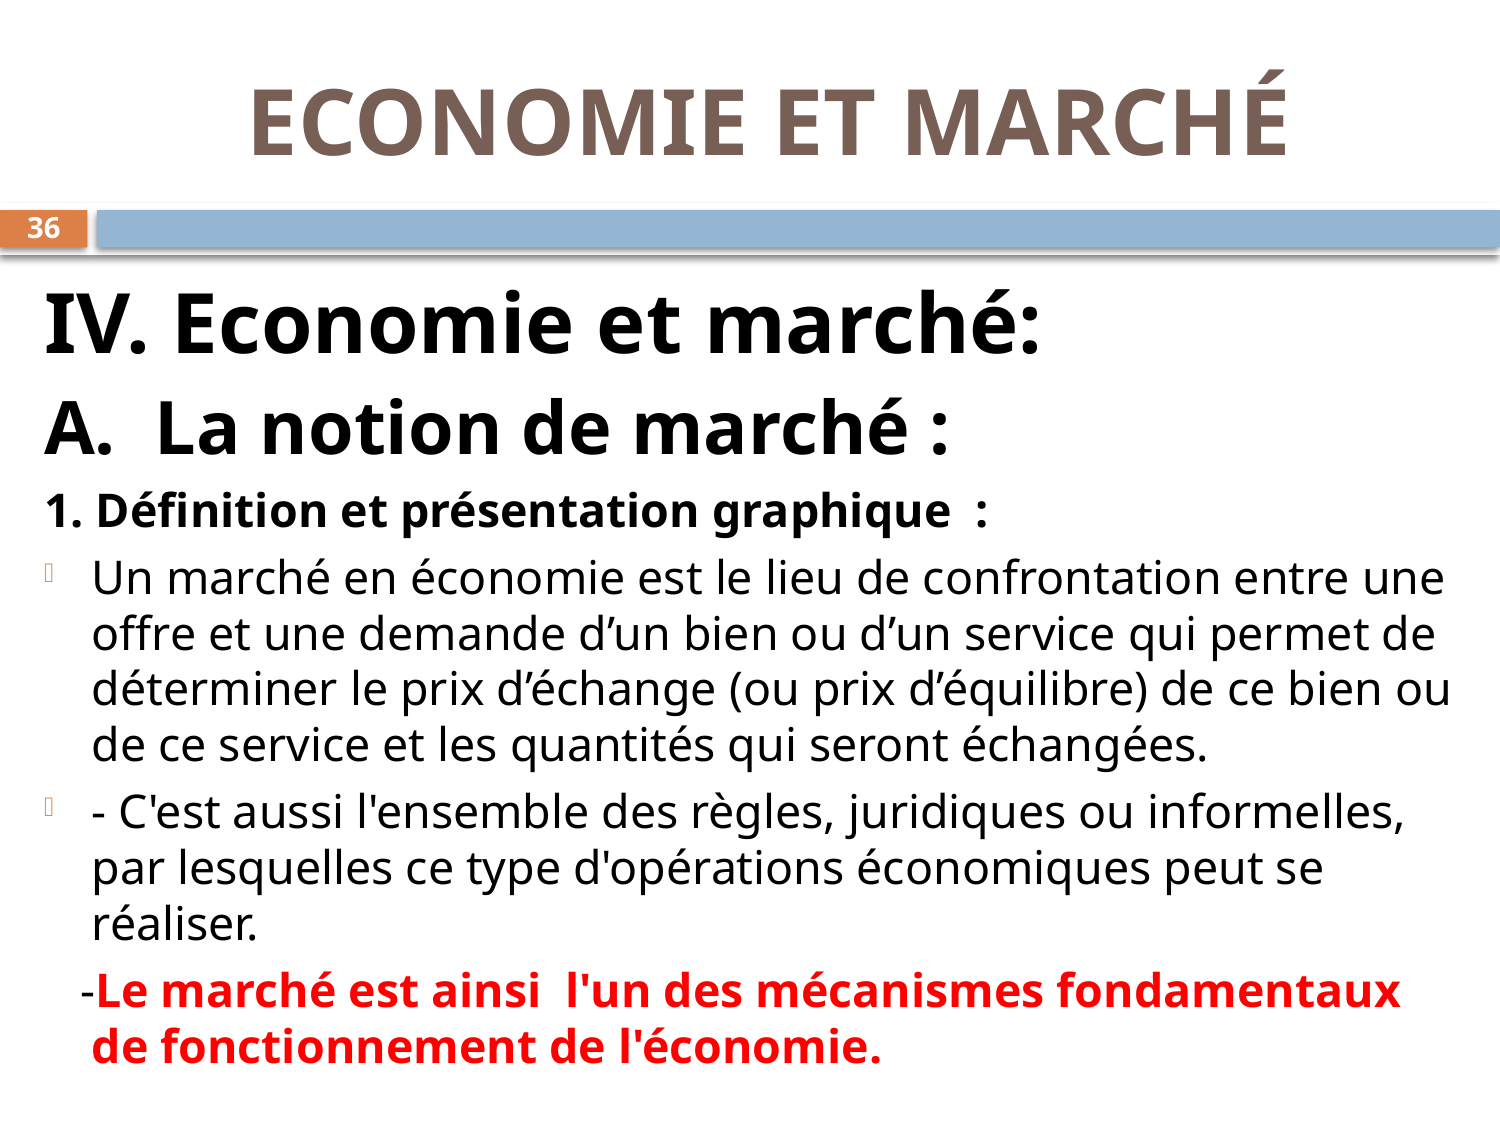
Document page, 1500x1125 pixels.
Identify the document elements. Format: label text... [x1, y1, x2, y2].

slide_number 36 [0, 208, 88, 249]
list IV. Economie et marché: A. La notion de marché : 1. Définition et présentation graphique : Un marché en économie est le lieu de confrontation entre une offre et une demande d’un bien ou d’un service qui permet de déterminer le prix d’échange (ou prix d’équilibre) de ce bien ou de ce service et les quantités qui seront échangées. - C'est aussi l'ensemble des règles, juridiques ou informelles, par lesquelles ce type d'opérations économiques peut se réaliser. -Le marché est ainsi l'un des mécanismes fondamentaux de fonctionnement de l'économie. [29, 262, 1471, 1094]
title ECONOMIE ET MARCHÉ [100, 37, 1438, 200]
